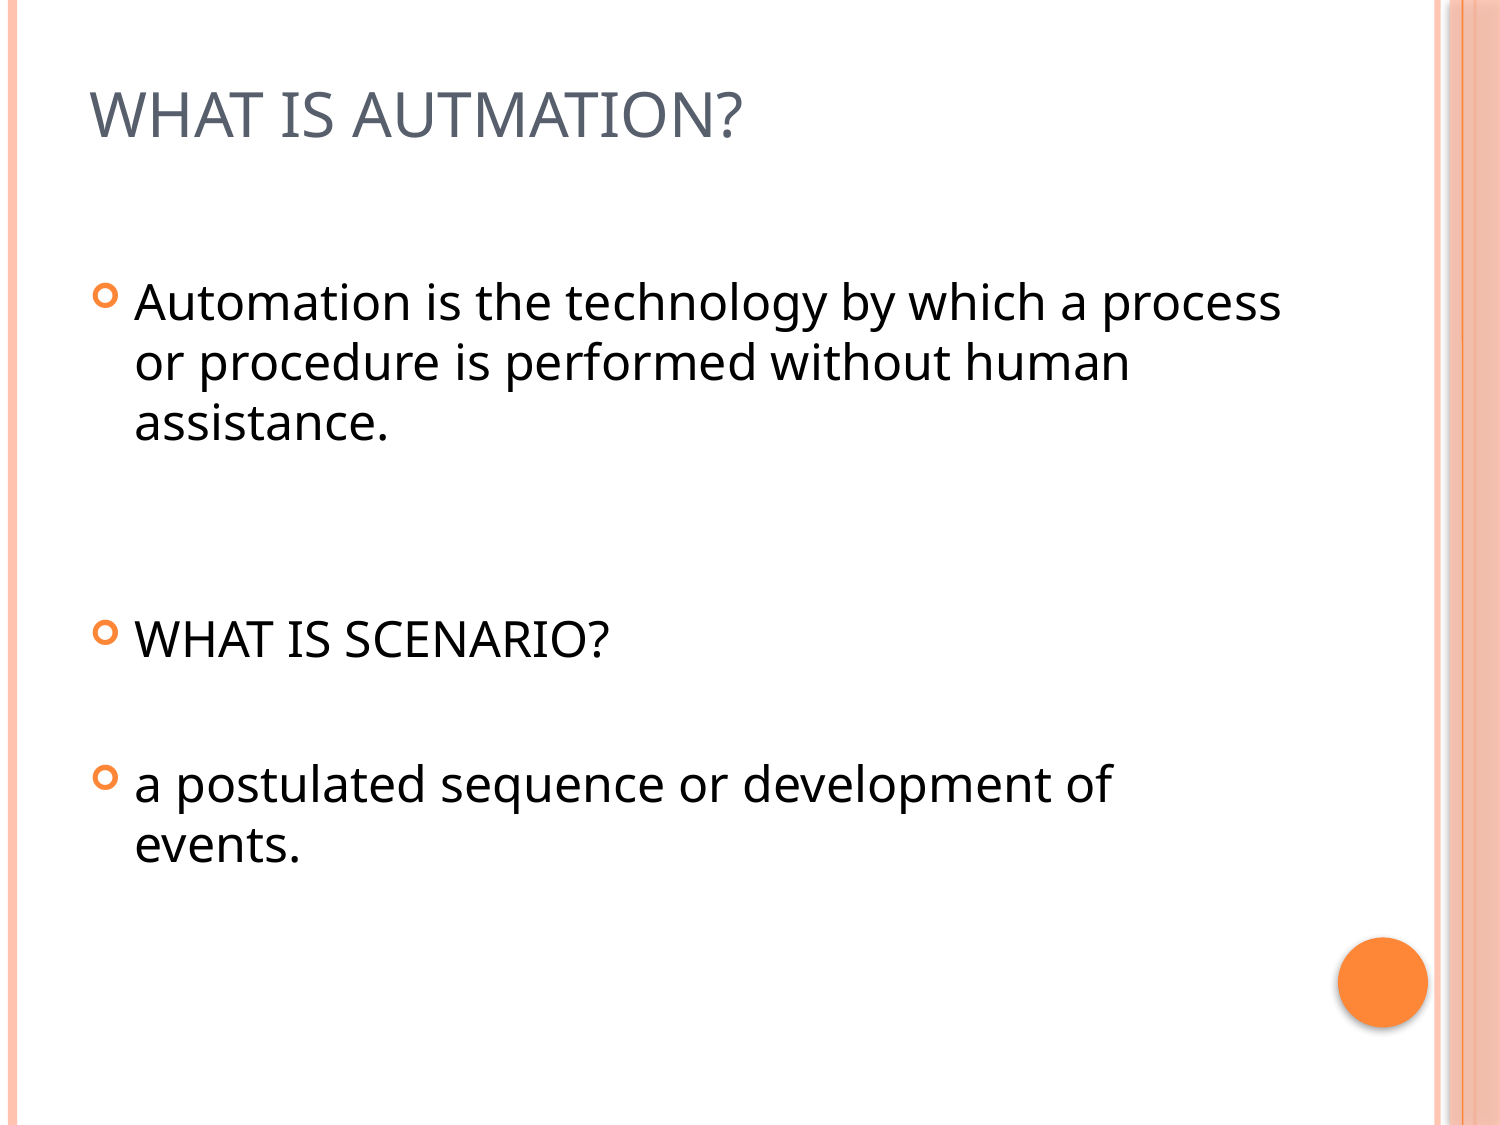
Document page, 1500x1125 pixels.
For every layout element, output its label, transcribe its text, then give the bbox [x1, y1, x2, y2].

title What is autmation? [75, 45, 1300, 233]
list Automation is the technology by which a process or procedure is performed without human assistance. WHAT IS SCENARIO? a postulated sequence or development of events. [75, 262, 1300, 1062]
